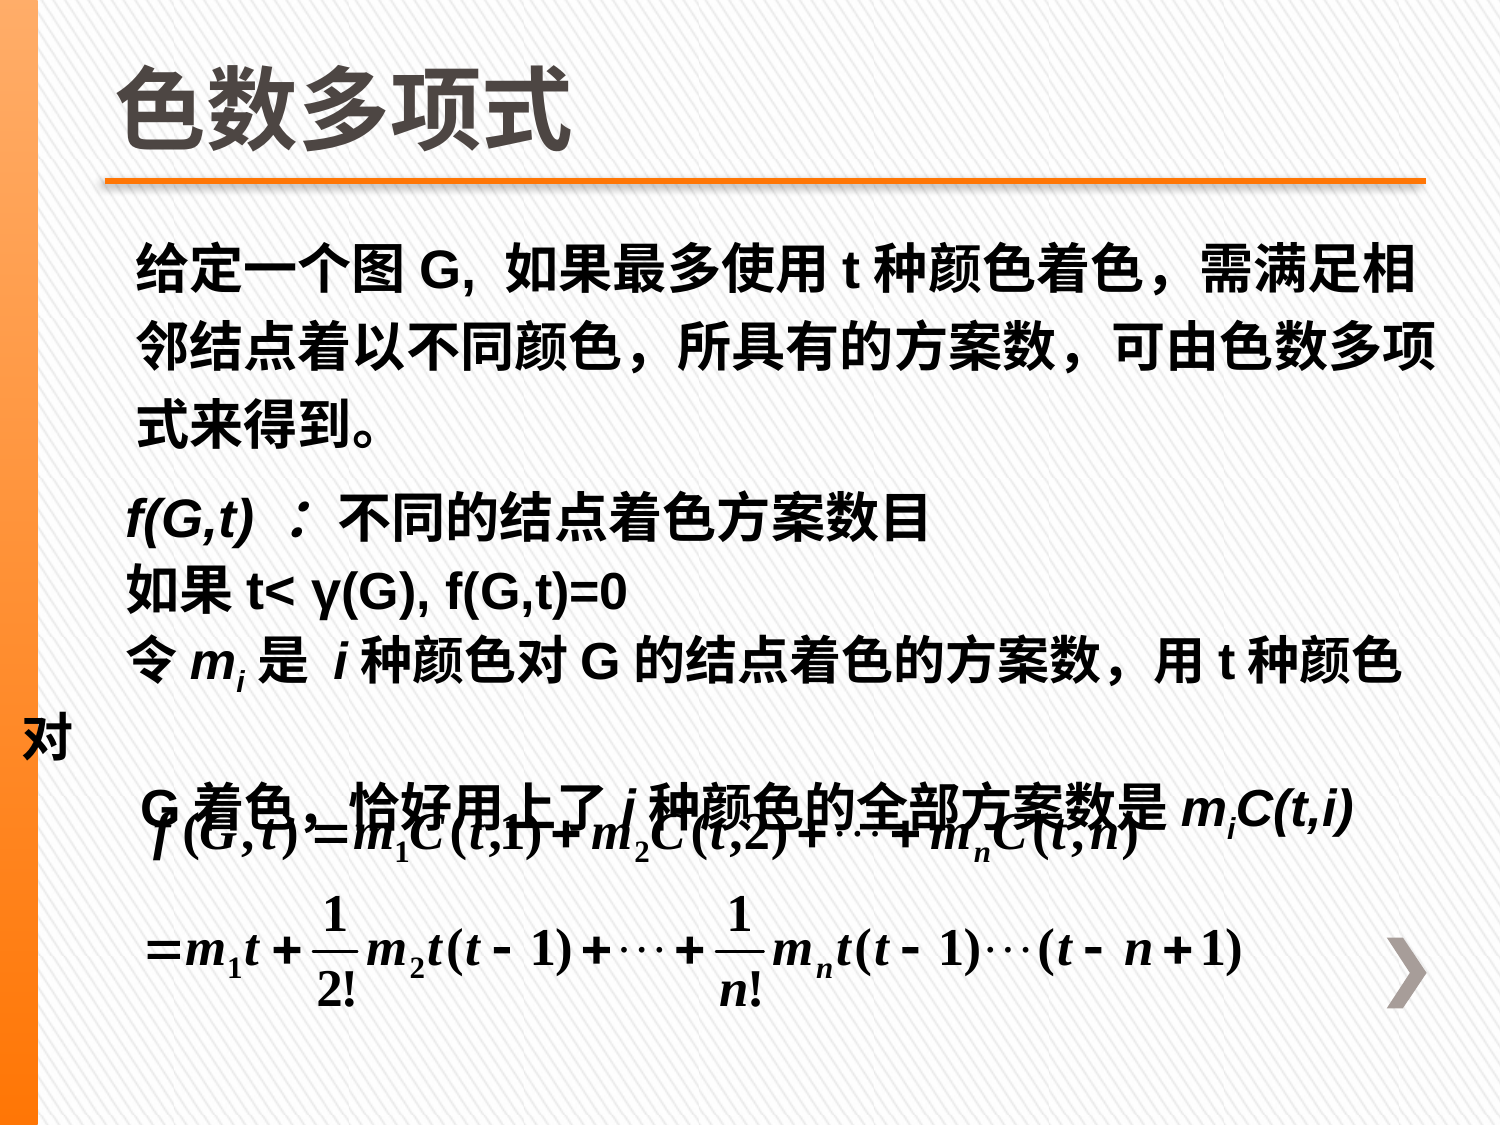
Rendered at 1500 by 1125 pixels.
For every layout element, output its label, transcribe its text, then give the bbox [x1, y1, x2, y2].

text_box f(G,t) ：不同的结点着色方案数目 如果t< γ(G), f(G,t)=0 令mi是 i种颜色对G的结点着色的方案数，用t种颜色对 G着色，恰好用上了i种颜色的全部方案数是miC(t,i) [21, 477, 1439, 846]
text_box 给定一个图G, 如果最多使用t种颜色着色，需满足相邻结点着以不同颜色，所具有的方案数，可由色数多项式来得到。 [134, 221, 1470, 455]
title 色数多项式 [99, 0, 1422, 170]
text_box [134, 797, 1253, 1020]
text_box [0, 281, 37, 285]
